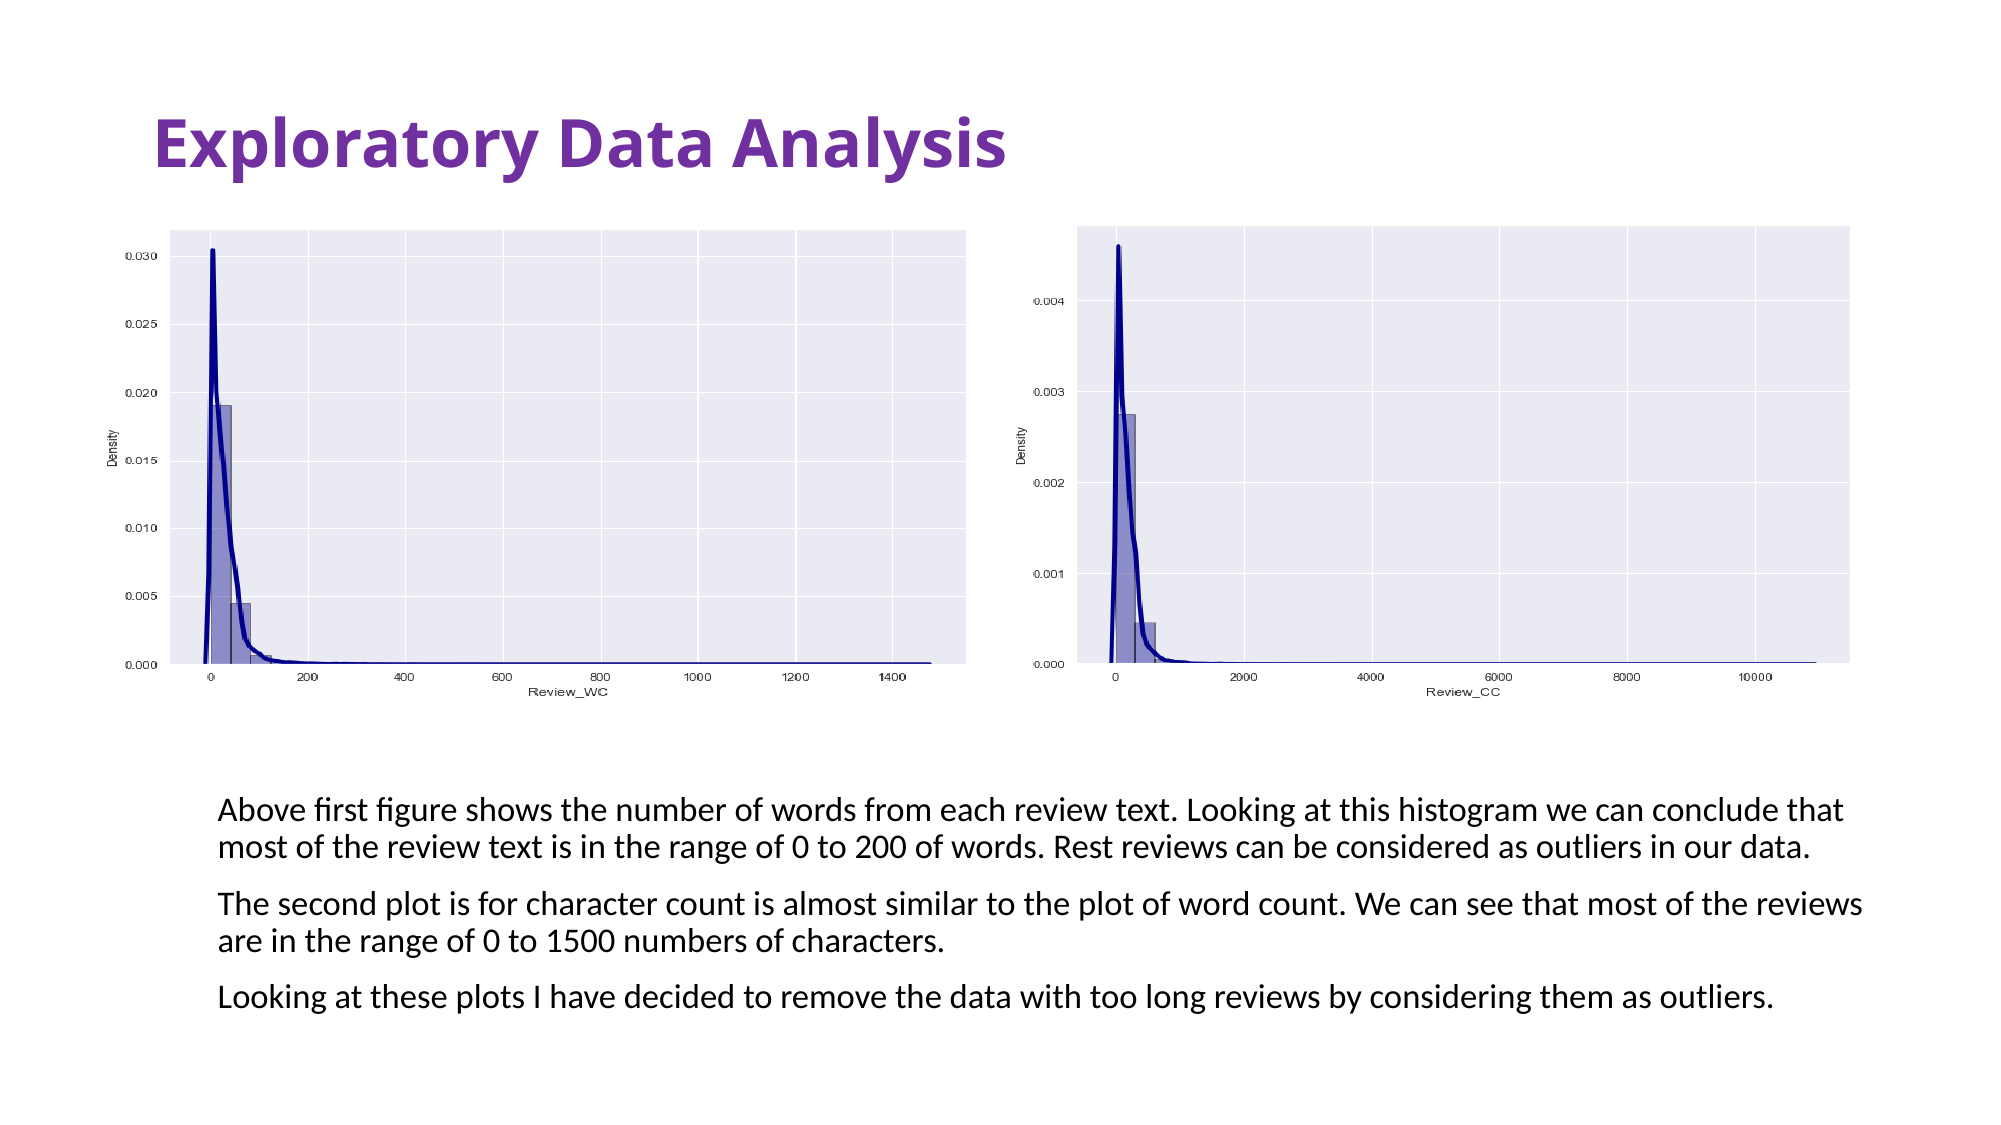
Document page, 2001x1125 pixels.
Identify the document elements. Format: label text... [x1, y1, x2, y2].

list Above first figure shows the number of words from each review text. Looking at this histogram we can conclude that most of the review text is in the range of 0 to 200 of words. Rest reviews can be considered as outliers in our data. The second plot is for character count is almost similar to the plot of word count. We can see that most of the reviews are in the range of 0 to 1500 numbers of characters. Looking at these plots I have decided to remove the data with too long reviews by considering them as outliers. [165, 784, 1897, 1080]
picture [99, 222, 975, 703]
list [1008, 218, 1859, 703]
title Exploratory Data Analysis [137, 59, 1863, 232]
